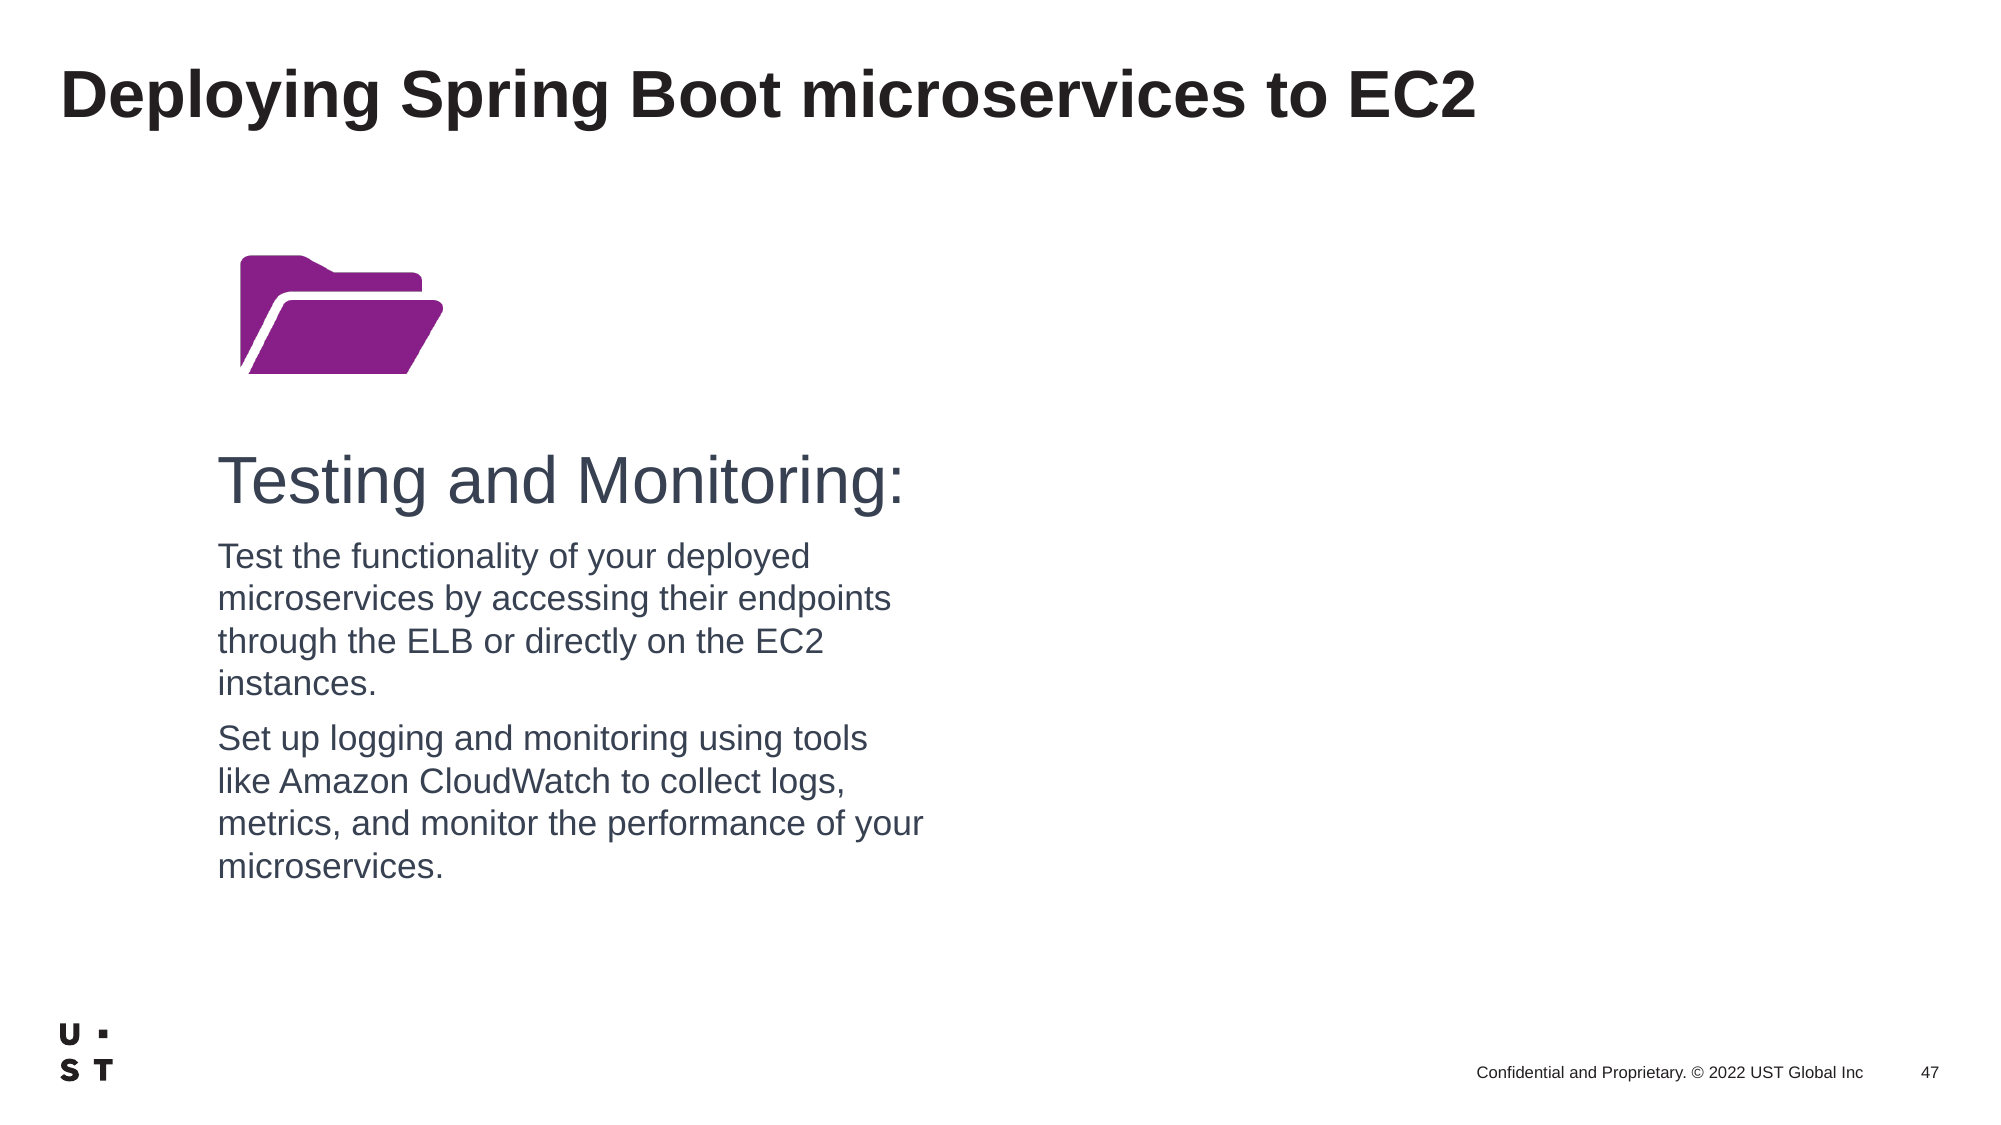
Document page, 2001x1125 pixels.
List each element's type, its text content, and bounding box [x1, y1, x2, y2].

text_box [0, 157, 1252, 759]
title Deploying Spring Boot microservices to EC2 [60, 60, 1940, 210]
list [60, 299, 1940, 998]
